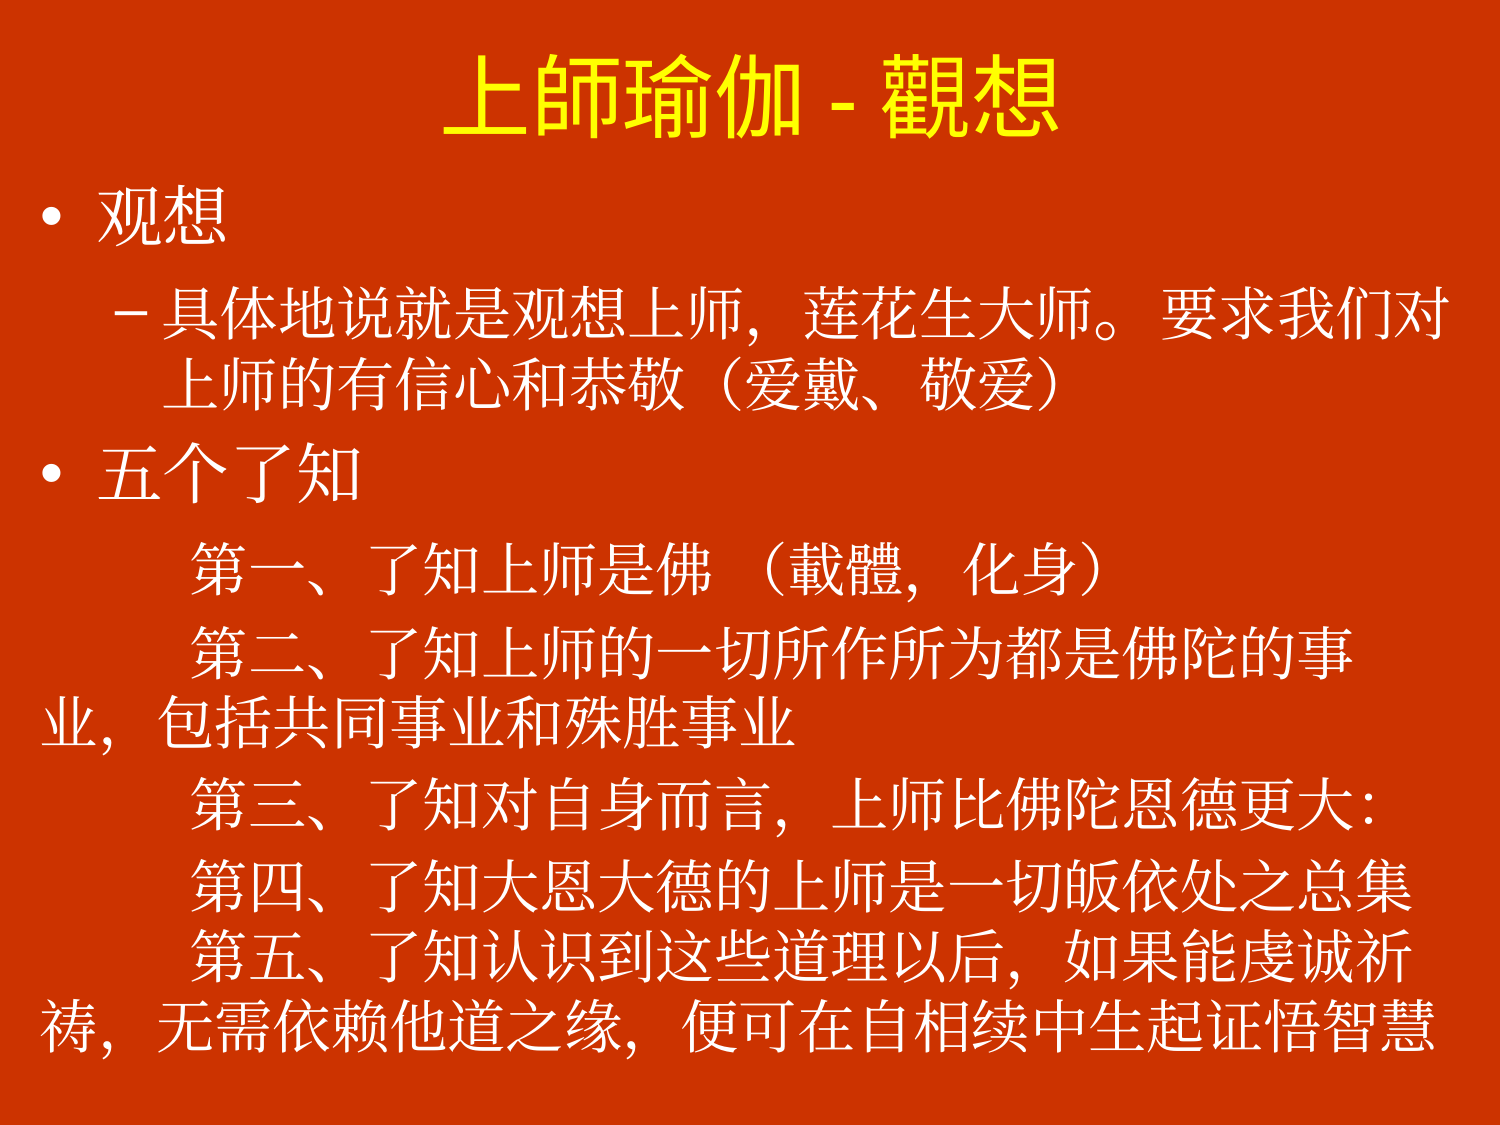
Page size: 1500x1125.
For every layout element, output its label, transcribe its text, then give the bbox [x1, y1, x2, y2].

list 观想 具体地说就是观想上师，莲花生大师。要求我们对上师的有信心和恭敬（爱戴、敬爱） 五个了知 第一、了知上师是佛 （載體，化身） 第二、了知上师的一切所作所为都是佛陀的事业，包括共同事业和殊胜事业 第三、了知对自身而言，上师比佛陀恩德更大： 第四、了知大恩大德的上师是一切皈依处之总集 第五、了知认识到这些道理以后，如果能虔诚祈祷，无需依赖他道之缘，便可在自相续中生起证悟智慧 [24, 167, 1473, 1103]
title 上師瑜伽-觀想 [76, 22, 1427, 167]
